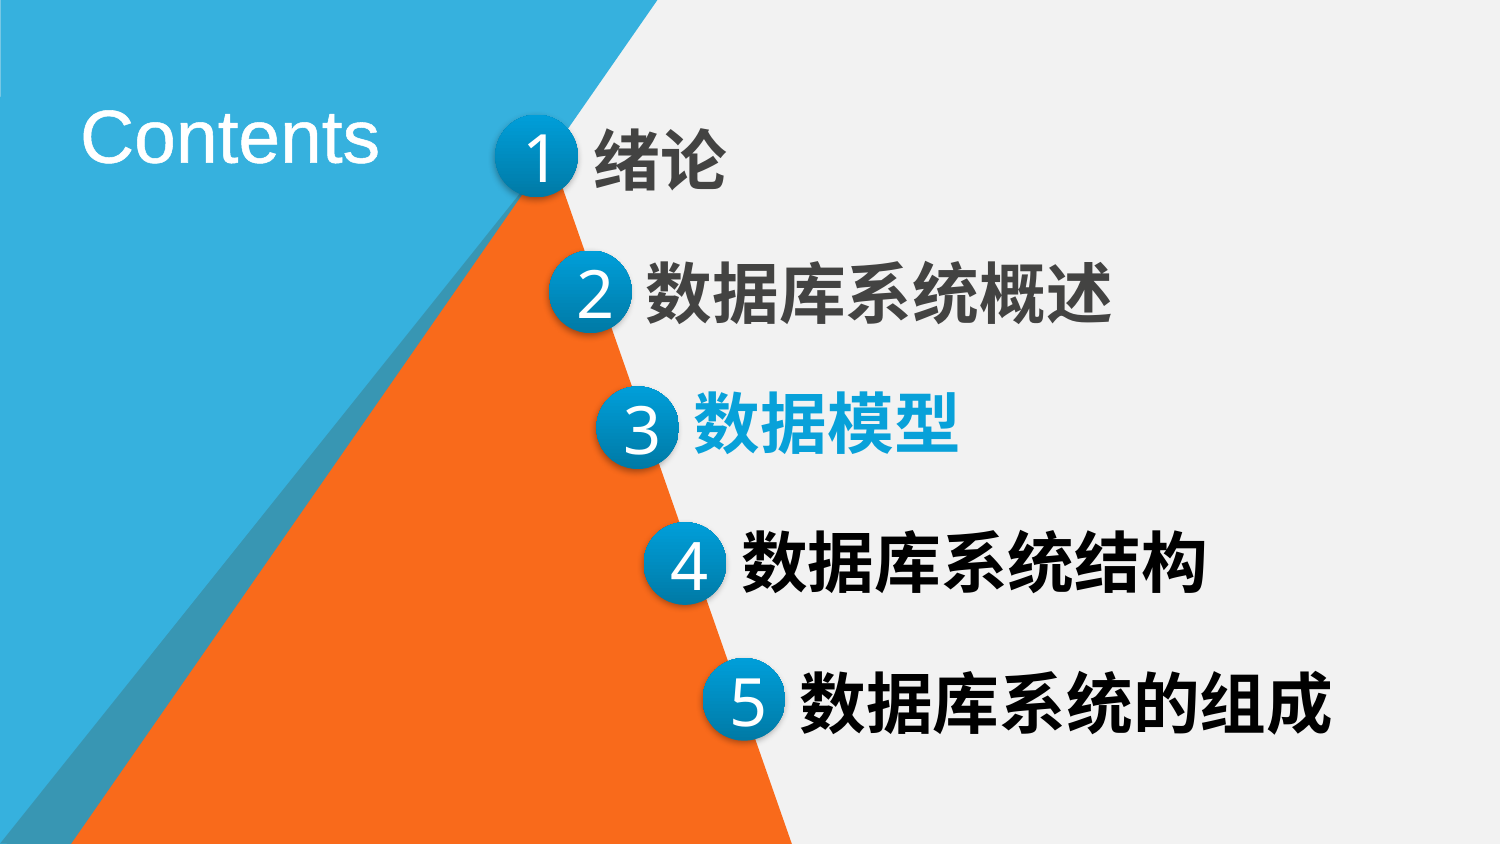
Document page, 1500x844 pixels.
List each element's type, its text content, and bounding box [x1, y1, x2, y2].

text_box 绪论 [579, 111, 774, 207]
text_box 3 [596, 386, 679, 470]
text_box 2 [549, 250, 631, 334]
text_box 1 [495, 114, 578, 198]
text_box 数据库系统结构 [726, 513, 1306, 608]
title Contents [64, 80, 467, 160]
text_box 5 [702, 658, 784, 741]
text_box 数据库系统的组成 [784, 654, 1447, 750]
text_box 4 [643, 522, 726, 605]
text_box 数据模型 [679, 374, 987, 470]
text_box 数据库系统概述 [631, 244, 1306, 340]
